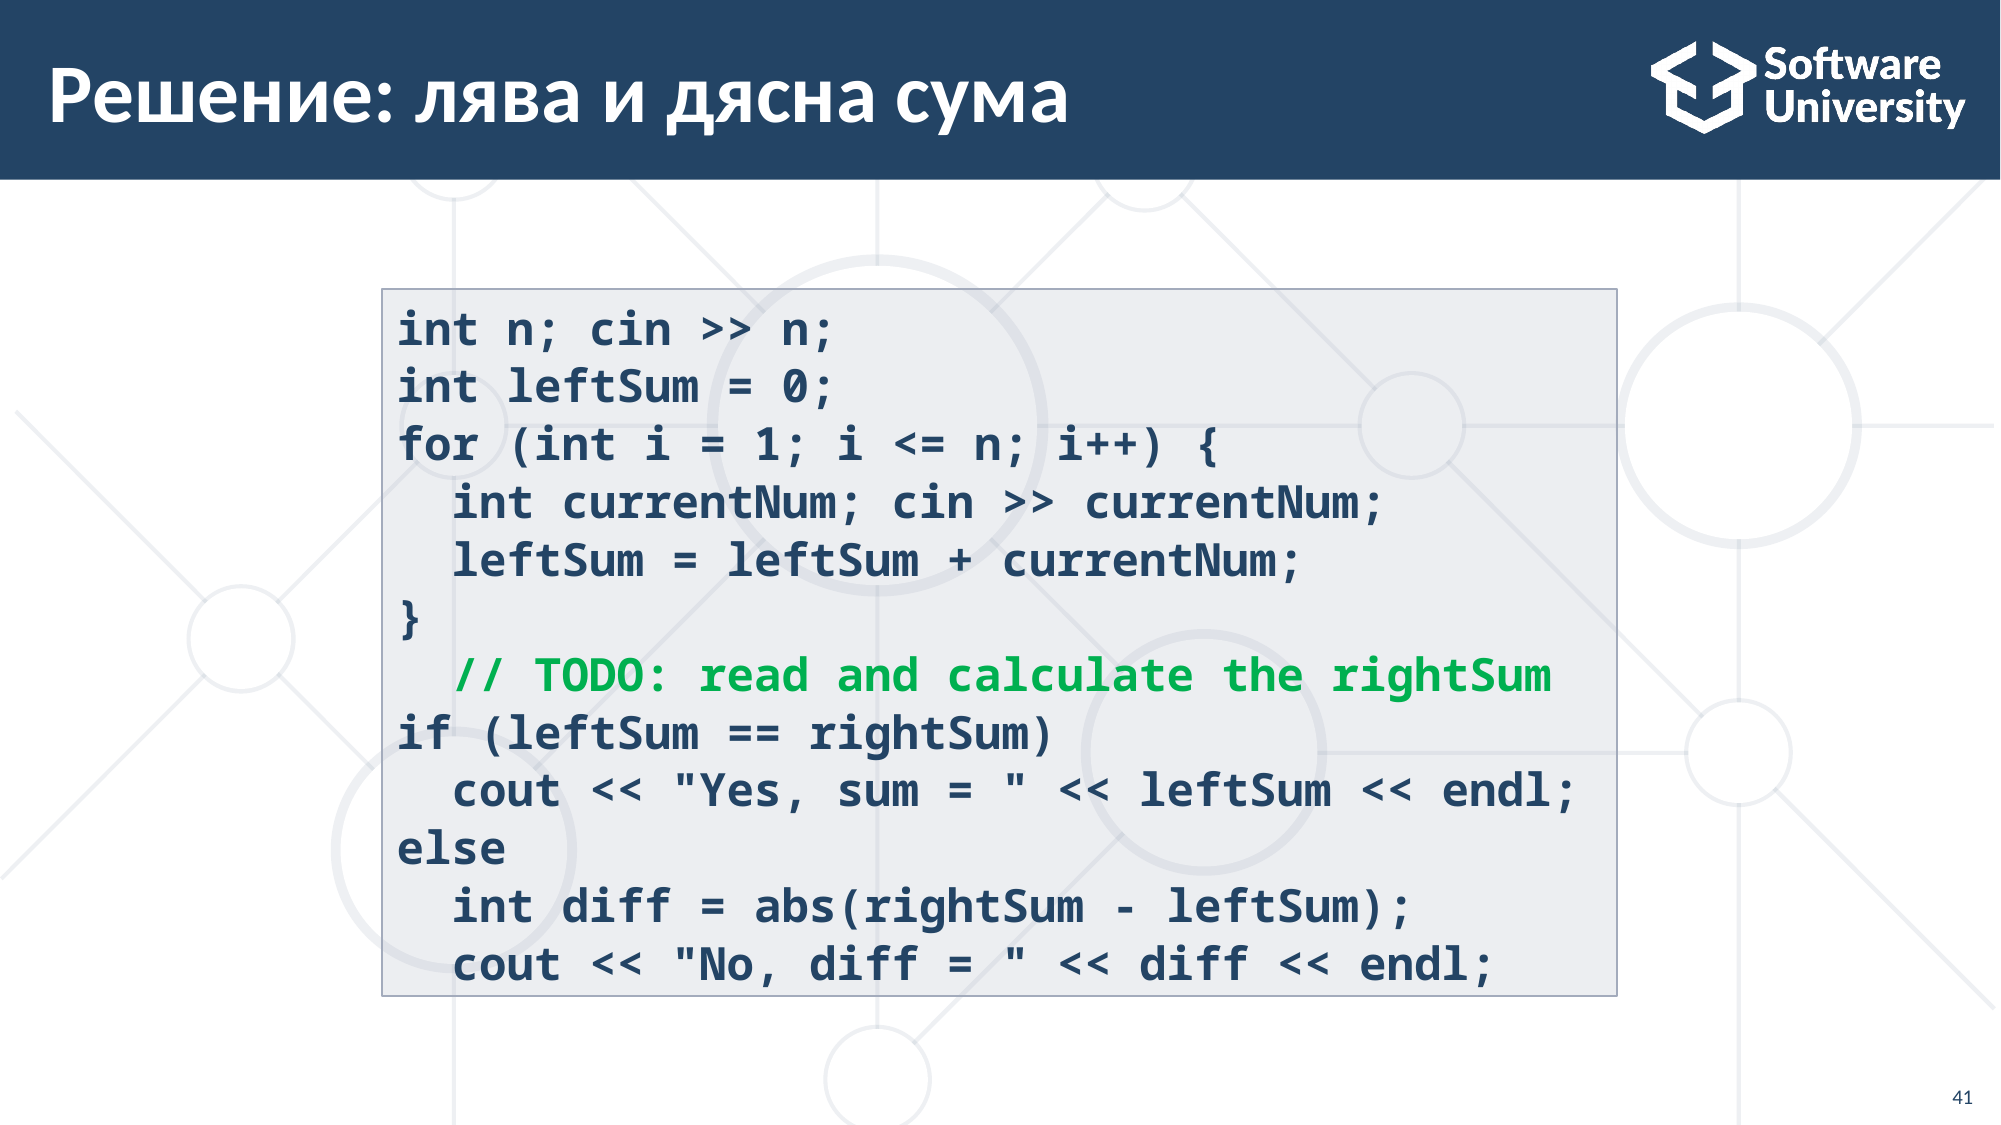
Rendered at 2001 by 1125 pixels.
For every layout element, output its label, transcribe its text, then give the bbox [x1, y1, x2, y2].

slide_number 41 [1927, 1067, 1989, 1117]
text_box int n; cin >> n; int leftSum = 0; for (int i = 1; i <= n; i++) { int currentNum; cin >> currentNum; leftSum = leftSum + currentNum; } // TODO: read and calculate the rightSum if (leftSum == rightSum) cout << "Yes, sum = " << leftSum << endl; else int diff = аbs(rightSum - leftSum); cout << "No, diff = " << diff << endl; [381, 289, 1617, 997]
title Решение: лява и дясна сума [31, 16, 1625, 162]
picture [1651, 41, 1966, 134]
